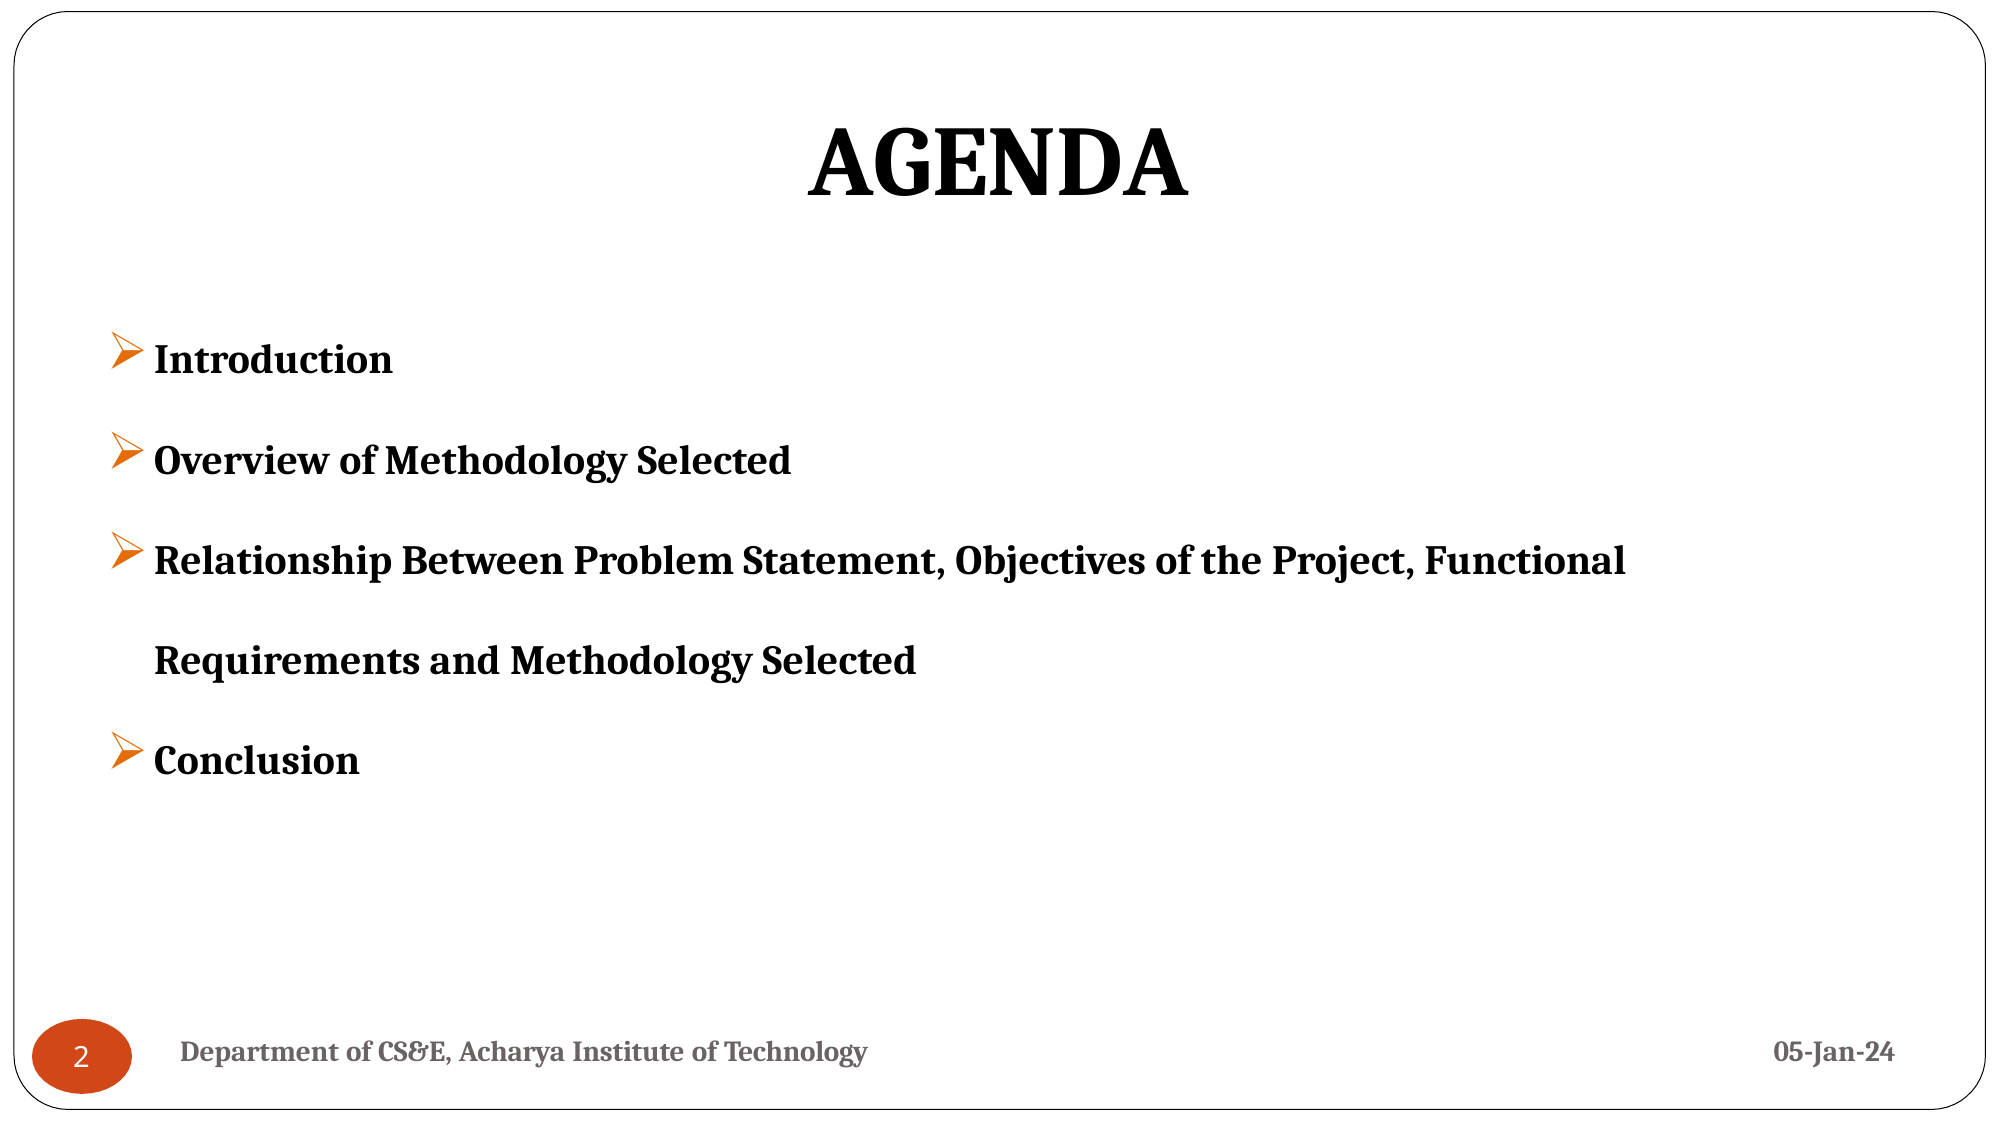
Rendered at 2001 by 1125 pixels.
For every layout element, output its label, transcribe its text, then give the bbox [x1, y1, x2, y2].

text_box Introduction Overview of Methodology Selected Relationship Between Problem Statement, Objectives of the Project, Functional Requirements and Methodology Selected Conclusion [92, 274, 1910, 835]
text_box 2 [71, 1036, 93, 1074]
title AGENDA [806, 93, 1197, 274]
text_box Department of CS&E, Acharya Institute of Technology [178, 1030, 891, 1068]
text_box 05-Jan-24 [1759, 1030, 1910, 1068]
text_box [32, 1018, 132, 1094]
